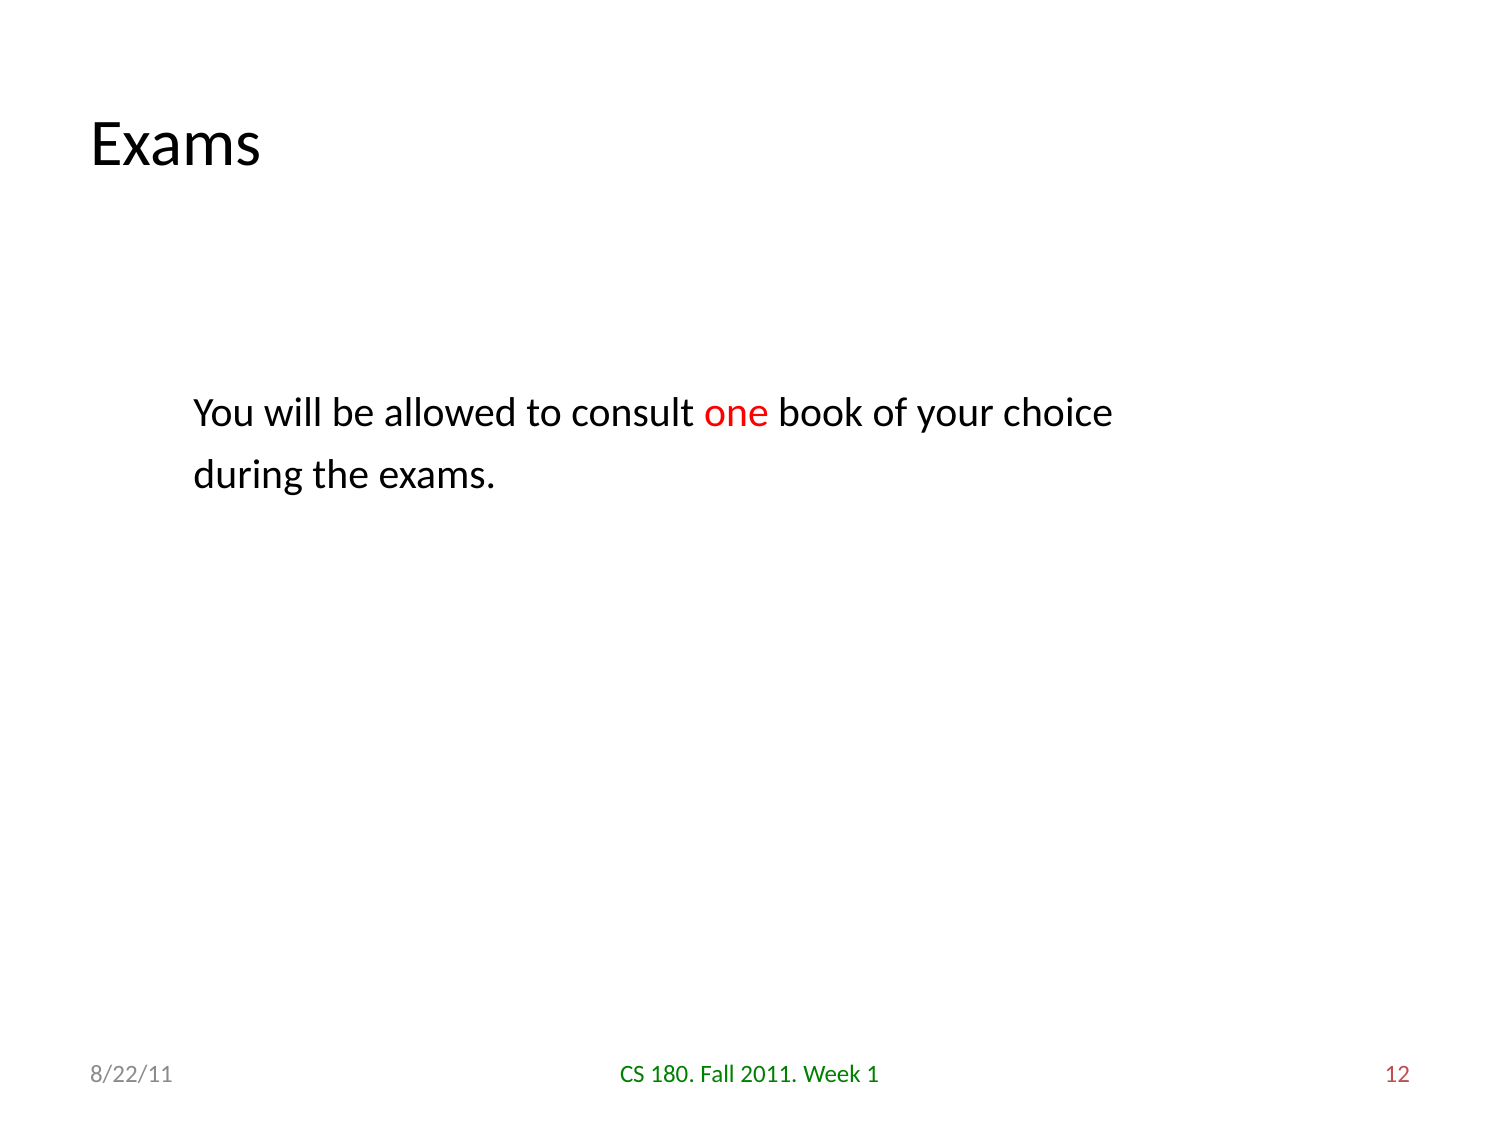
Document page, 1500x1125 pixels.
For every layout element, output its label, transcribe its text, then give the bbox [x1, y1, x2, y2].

text_box You will be allowed to consult one book of your choice during the exams. [178, 364, 1242, 505]
footer CS 180. Fall 2011. Week 1 [512, 1042, 988, 1103]
slide_number 12 [1074, 1042, 1425, 1103]
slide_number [75, 1042, 425, 1103]
title Exams [75, 45, 1425, 233]
